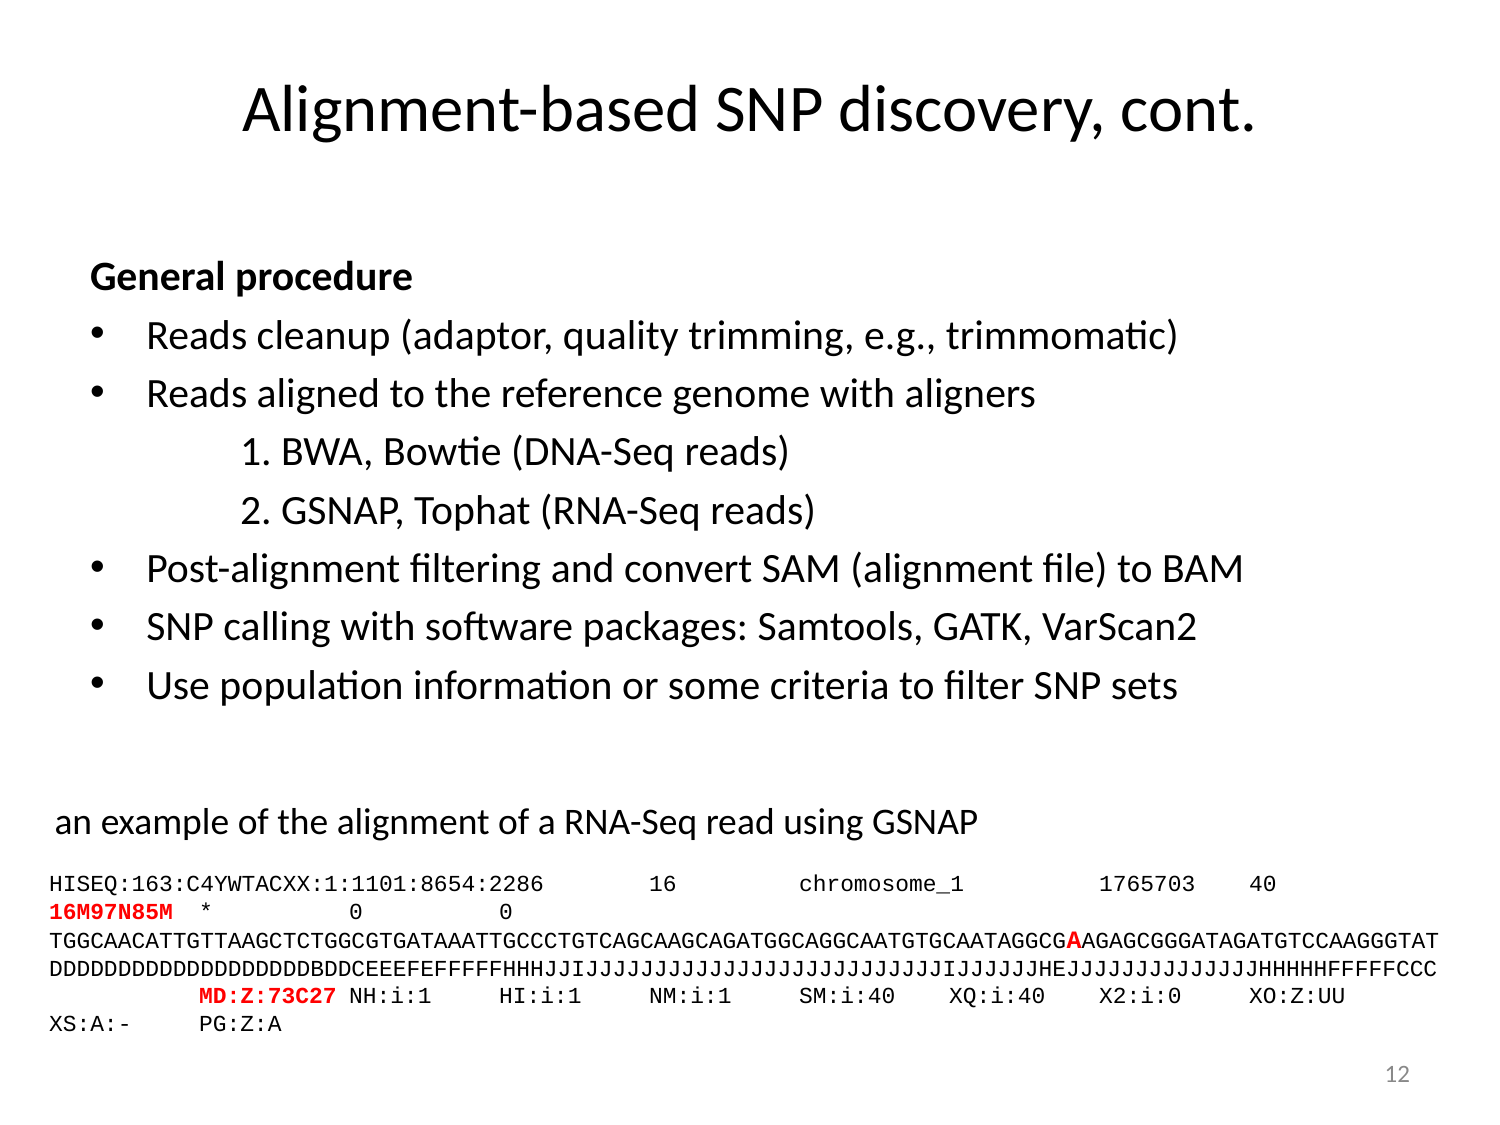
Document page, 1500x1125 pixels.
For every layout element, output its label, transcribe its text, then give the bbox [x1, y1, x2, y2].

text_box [34, 789, 1457, 1019]
slide_number 11 [1074, 1042, 1425, 1103]
list General procedure Reads cleanup (adaptor, quality trimming, e.g., trimmomatic) Reads aligned to the reference genome with aligners 1. BWA, Bowtie (DNA-Seq reads) 2. GSNAP, Tophat (RNA-Seq reads) Post-alignment filtering and convert SAM (alignment file) to BAM SNP calling with software packages: Samtools, GATK, VarScan2 Use population information or some criteria to filter SNP sets [75, 241, 1425, 760]
title Alignment-based SNP discovery, cont. [75, 45, 1425, 164]
